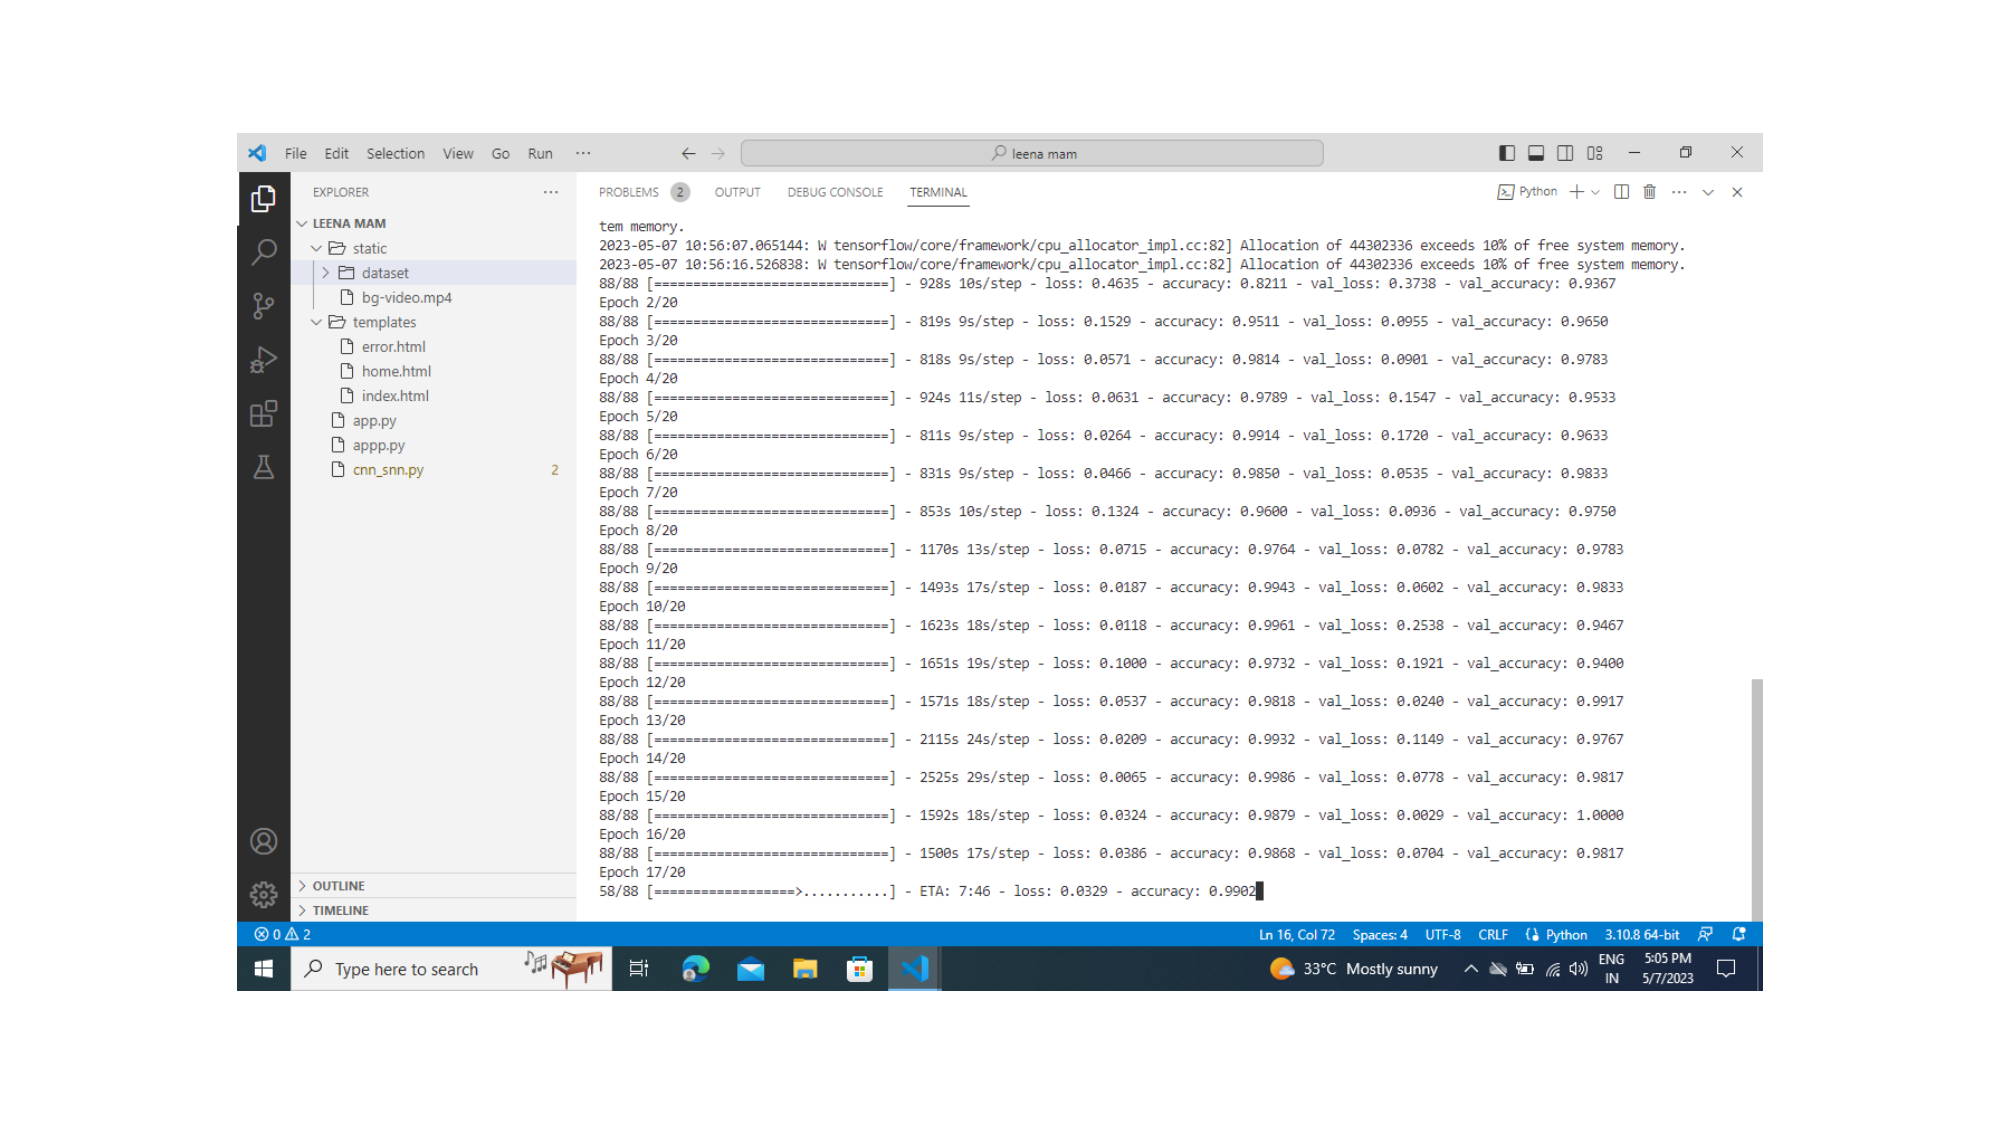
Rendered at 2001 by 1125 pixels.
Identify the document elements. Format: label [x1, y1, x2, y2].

picture [237, 133, 1763, 991]
